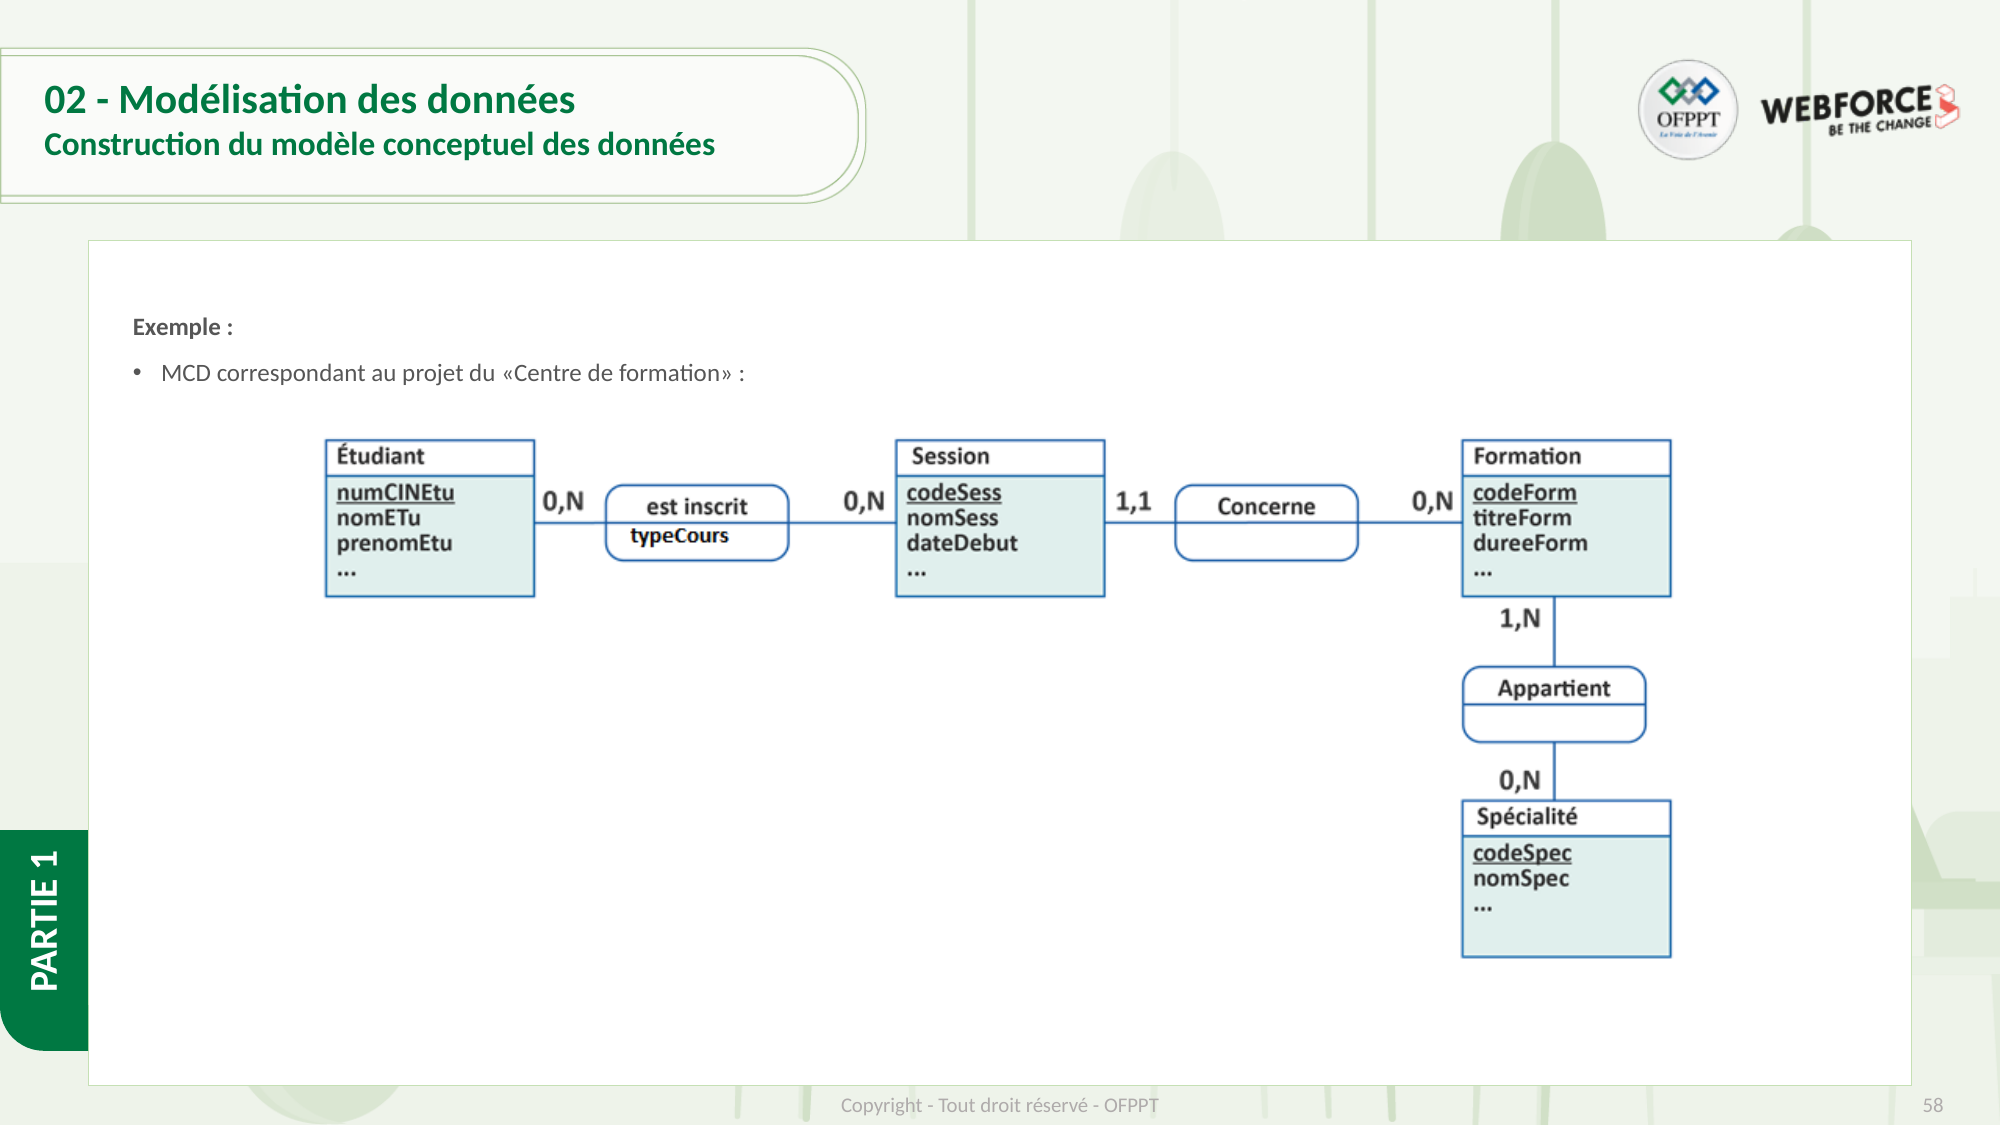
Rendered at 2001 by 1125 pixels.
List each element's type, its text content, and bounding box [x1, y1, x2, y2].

picture [1634, 56, 1743, 164]
picture [1754, 75, 1967, 145]
list Exemple : MCD correspondant au projet du «Centre de formation» : [118, 299, 1881, 1060]
title 02 - Modélisation des données [29, 65, 863, 119]
list Construction du modèle conceptuel des données [29, 119, 863, 192]
picture [318, 427, 1714, 1040]
